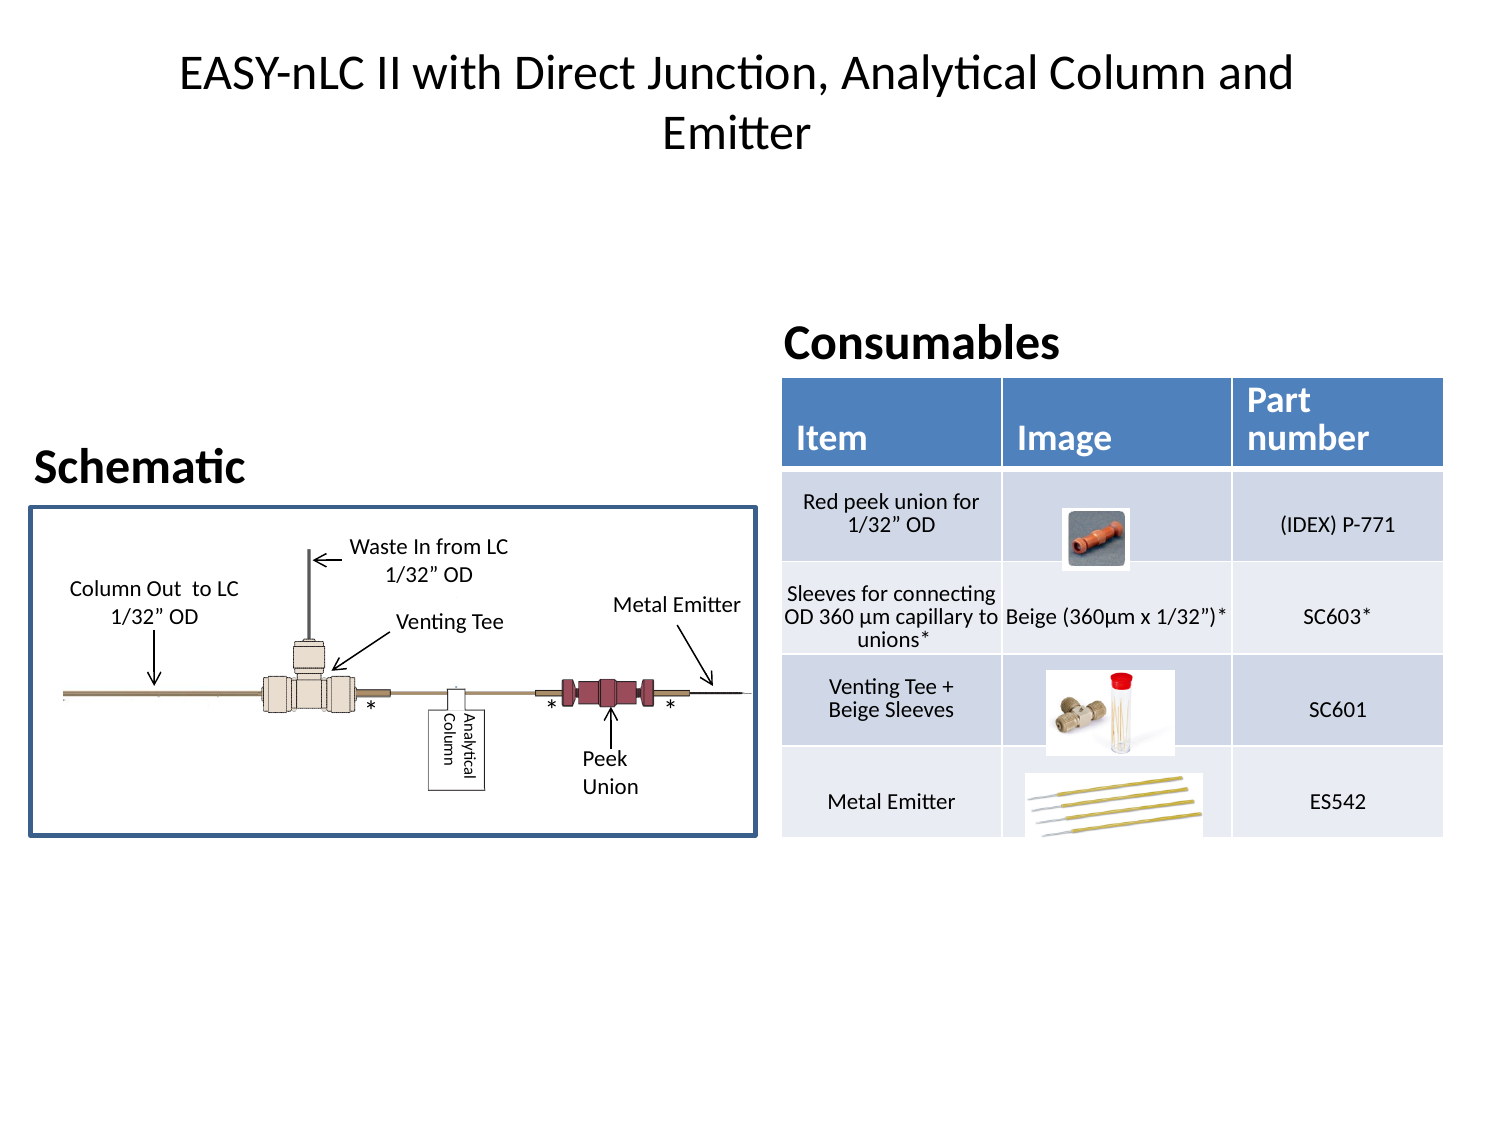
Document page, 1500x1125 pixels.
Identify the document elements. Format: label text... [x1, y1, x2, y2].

table_header Part number [1233, 378, 1443, 466]
table_cell Red peek union for 1/32” OD [782, 472, 1001, 561]
table_header Item [782, 378, 1001, 466]
list Consumables [768, 272, 1432, 378]
picture [1025, 773, 1203, 840]
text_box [30, 506, 758, 836]
table_cell Sleeves for connecting OD 360 µm capillary to unions* [782, 562, 1001, 653]
table_cell (IDEX) P-771 [1233, 472, 1443, 561]
table_cell Beige (360µm x 1/32”)* [1003, 562, 1231, 653]
text_box EASY-nLC II with Direct Junction, Analytical Column and Emitter [143, 32, 1332, 227]
table_cell [1003, 655, 1231, 745]
table_cell SC603* [1233, 562, 1443, 653]
table_cell Metal Emitter [782, 747, 1001, 837]
table_cell [1003, 472, 1231, 561]
table_cell Venting Tee + Beige Sleeves [782, 655, 1001, 745]
table_cell [1003, 747, 1231, 837]
table_cell ES542 [1233, 747, 1443, 837]
table_header Image [1003, 378, 1231, 466]
picture [1062, 508, 1130, 572]
picture [1046, 670, 1175, 756]
text_box Schematic [18, 398, 721, 504]
table_cell SC601 [1233, 655, 1443, 745]
